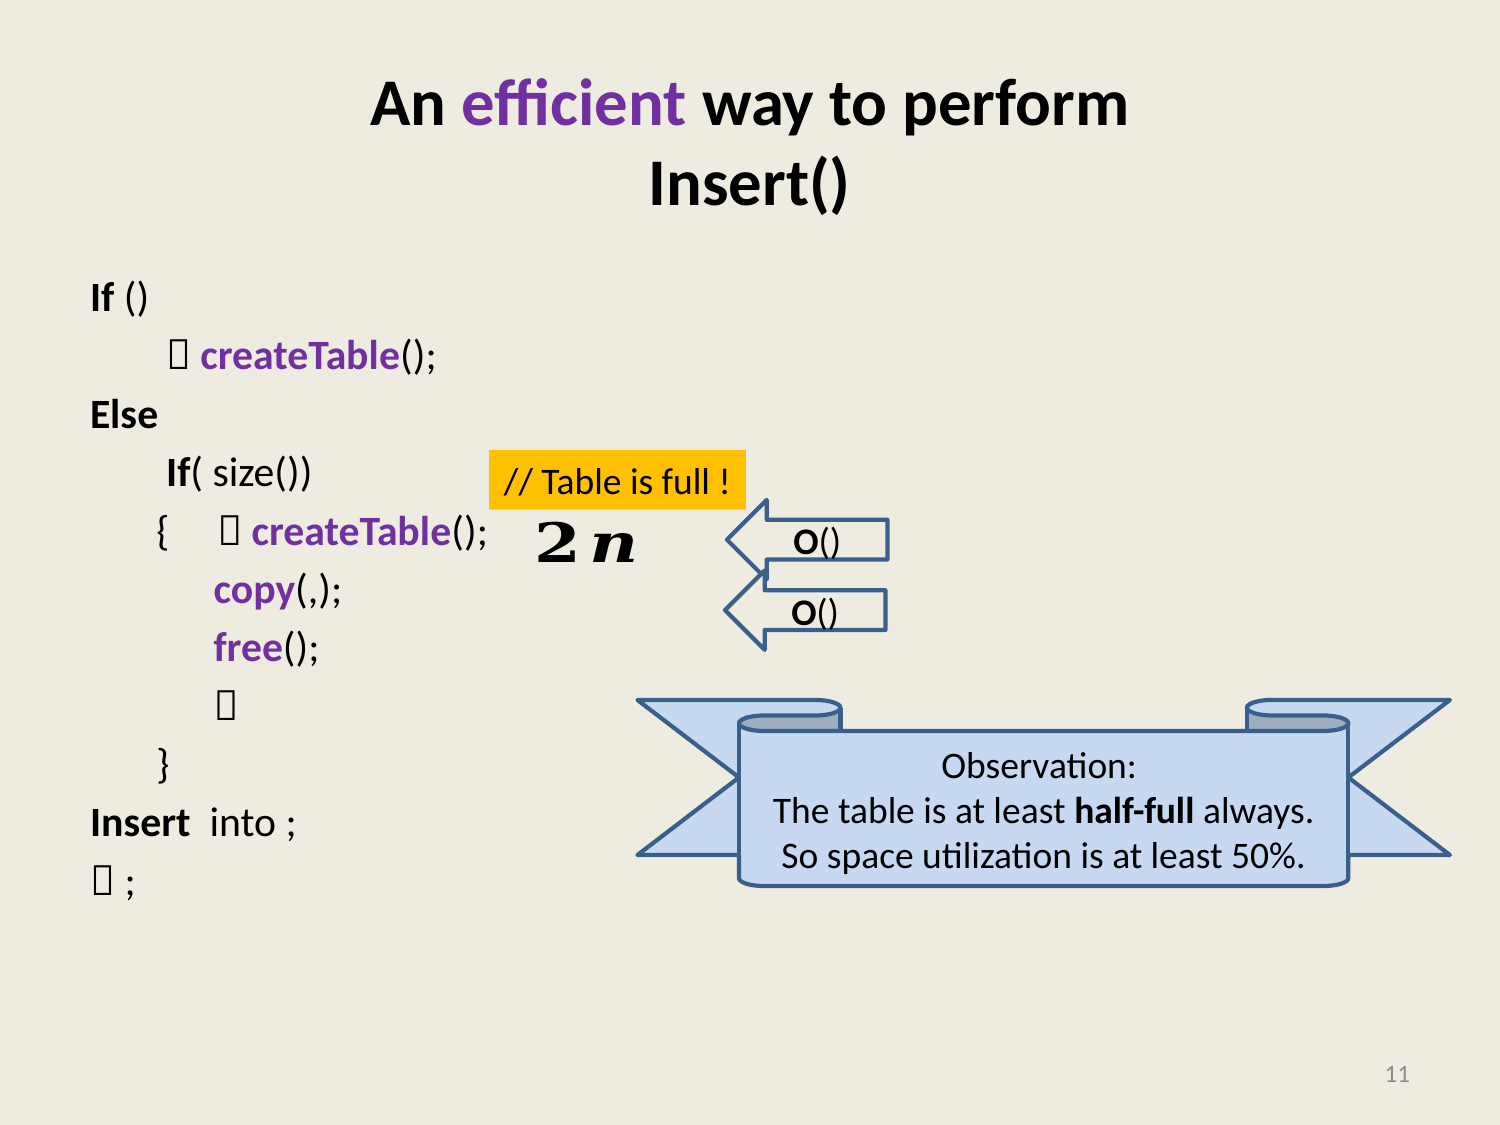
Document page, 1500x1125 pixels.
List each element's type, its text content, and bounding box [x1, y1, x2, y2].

slide_number 11 [1074, 1042, 1425, 1103]
text_box Observation: The table is at least half-full always. So space utilization is at least 50%. [635, 697, 1452, 889]
text_box // Table is full ! [489, 449, 746, 510]
